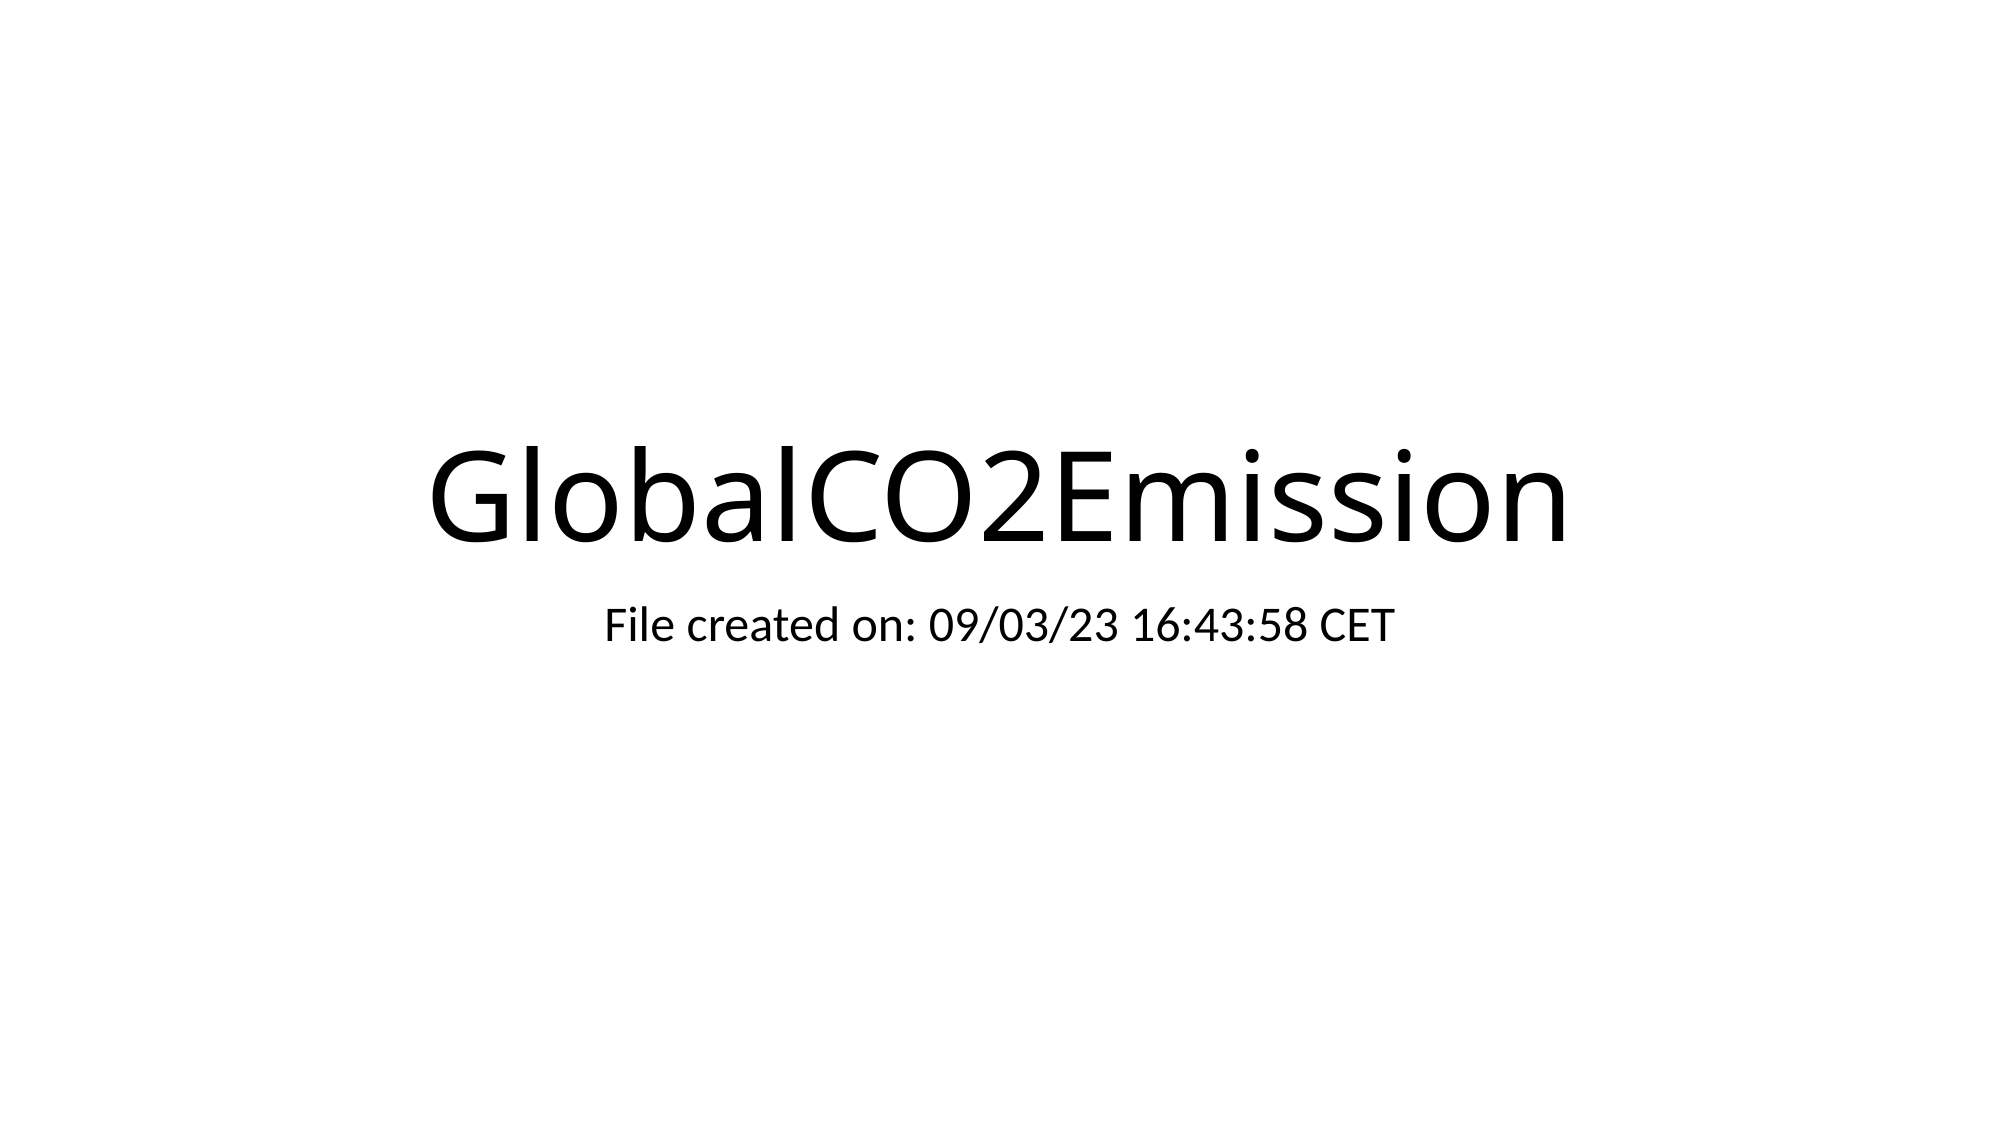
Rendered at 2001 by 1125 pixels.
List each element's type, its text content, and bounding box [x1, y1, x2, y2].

subtitle File created on: 09/03/23 16:43:58 CET [249, 590, 1750, 863]
title GlobalCO2Emission [249, 184, 1750, 576]
